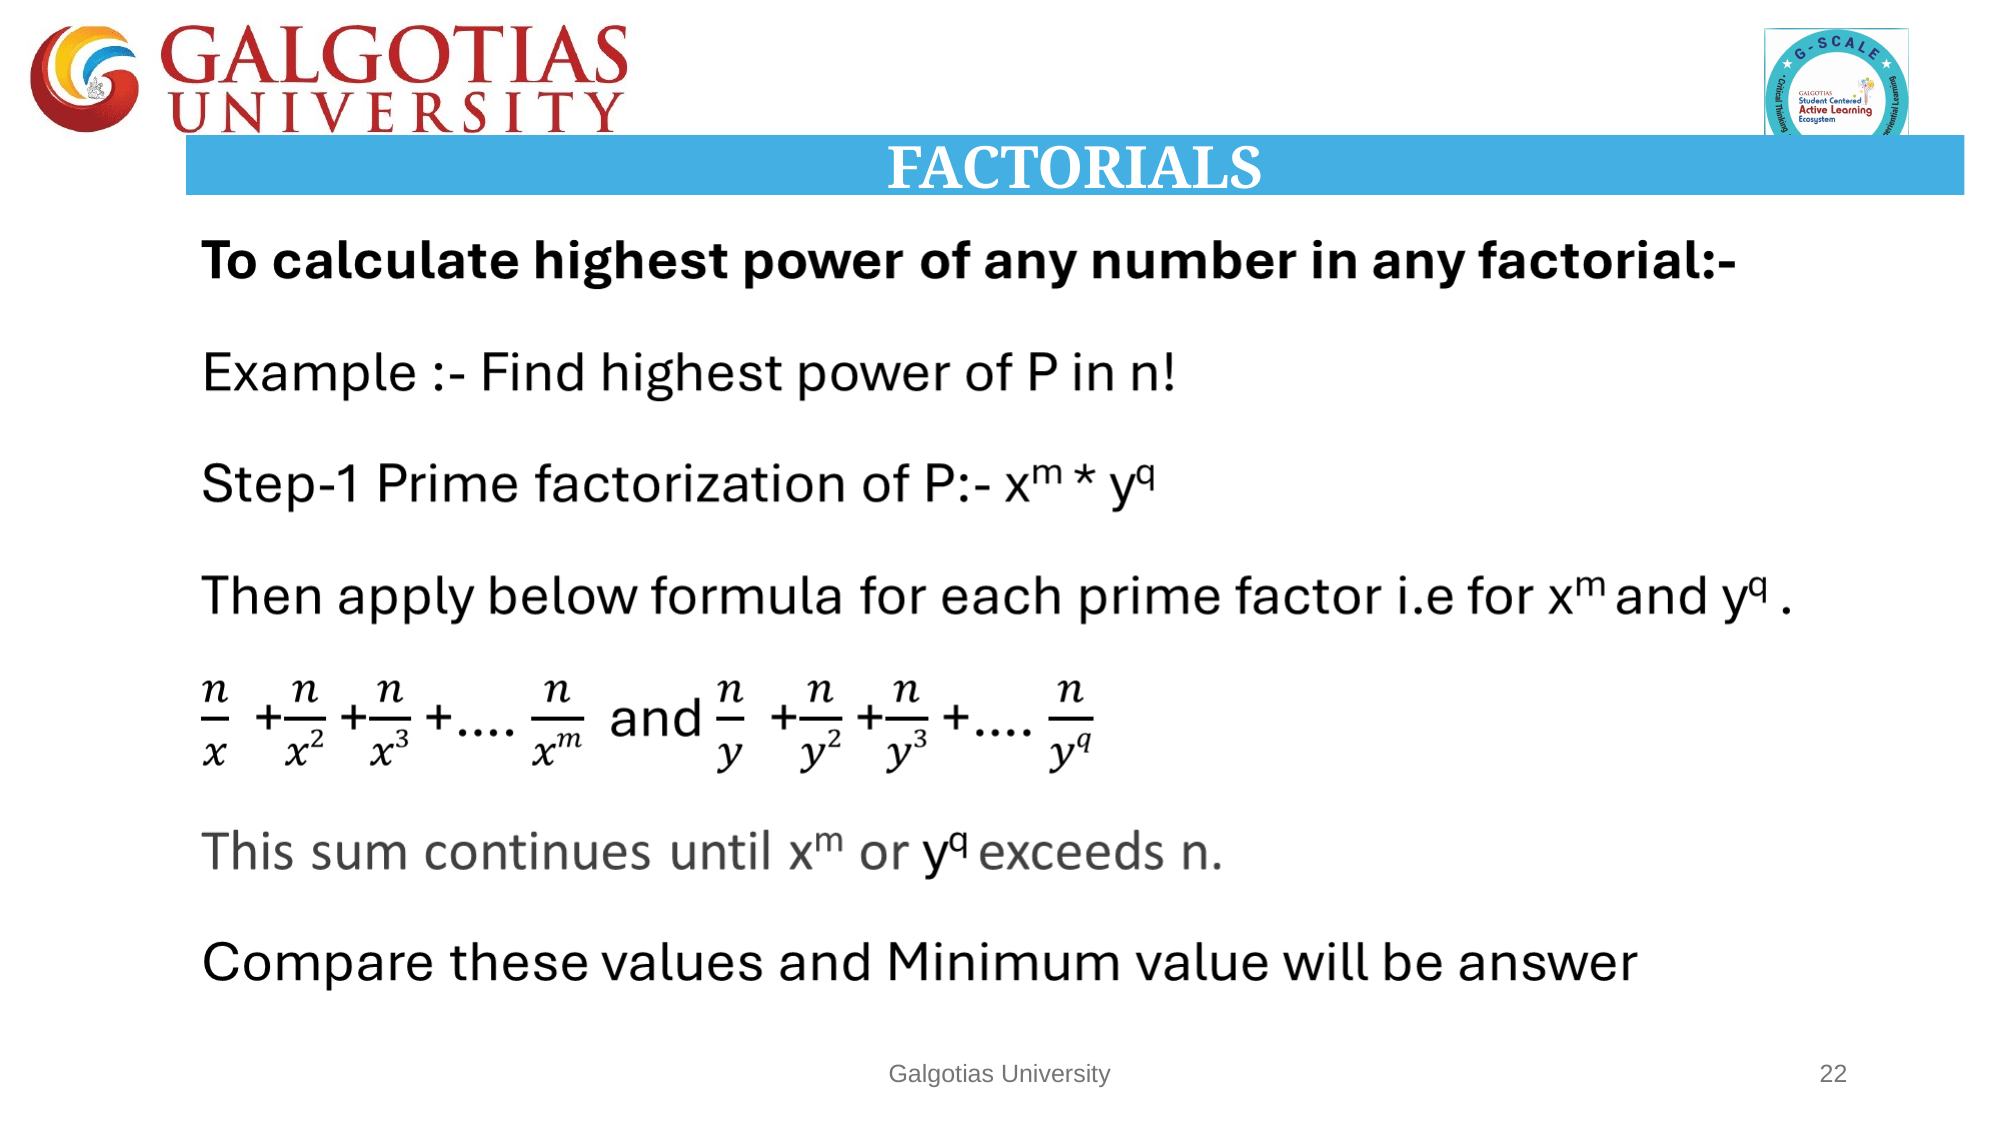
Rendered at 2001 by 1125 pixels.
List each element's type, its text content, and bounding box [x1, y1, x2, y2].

text_box [186, 217, 1965, 1012]
picture [16, 18, 641, 141]
footer Galgotias University [662, 1042, 1338, 1103]
slide_number ‹#› [1412, 1042, 1863, 1103]
picture [1764, 28, 1909, 173]
text_box FACTORIALS [186, 135, 1965, 195]
